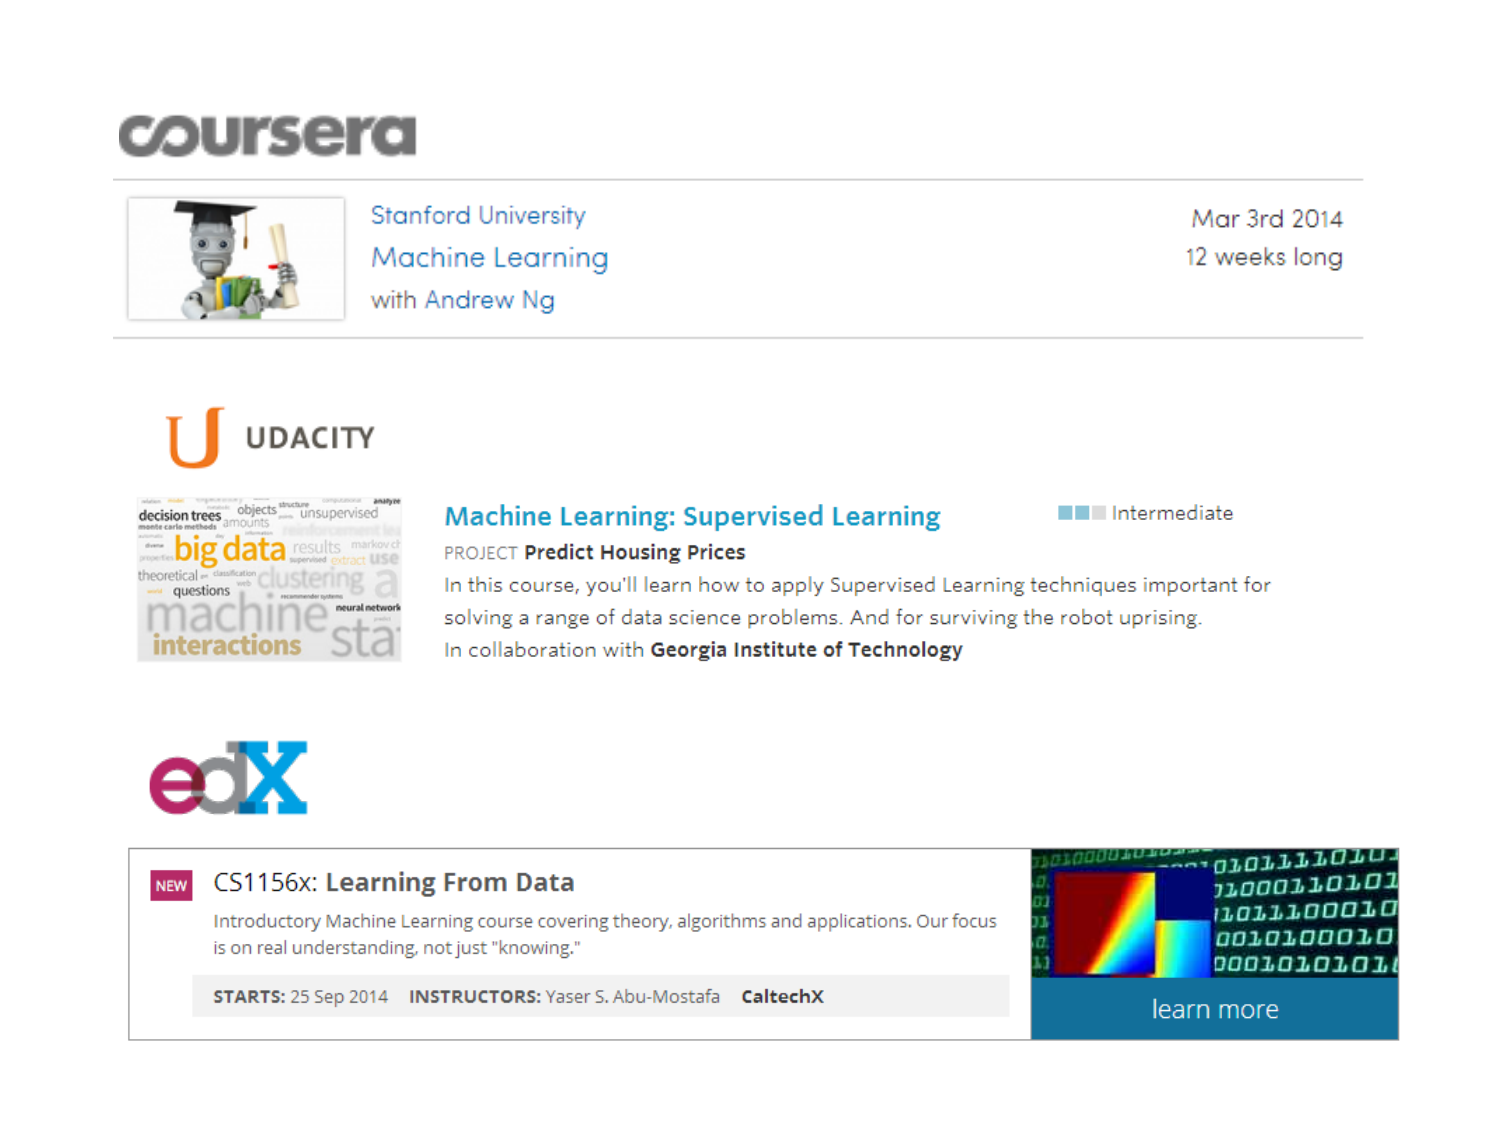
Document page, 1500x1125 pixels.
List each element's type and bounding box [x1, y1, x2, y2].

picture [123, 385, 1304, 688]
picture [118, 113, 420, 162]
picture [113, 172, 1369, 350]
picture [148, 739, 310, 822]
picture [113, 833, 1412, 1053]
